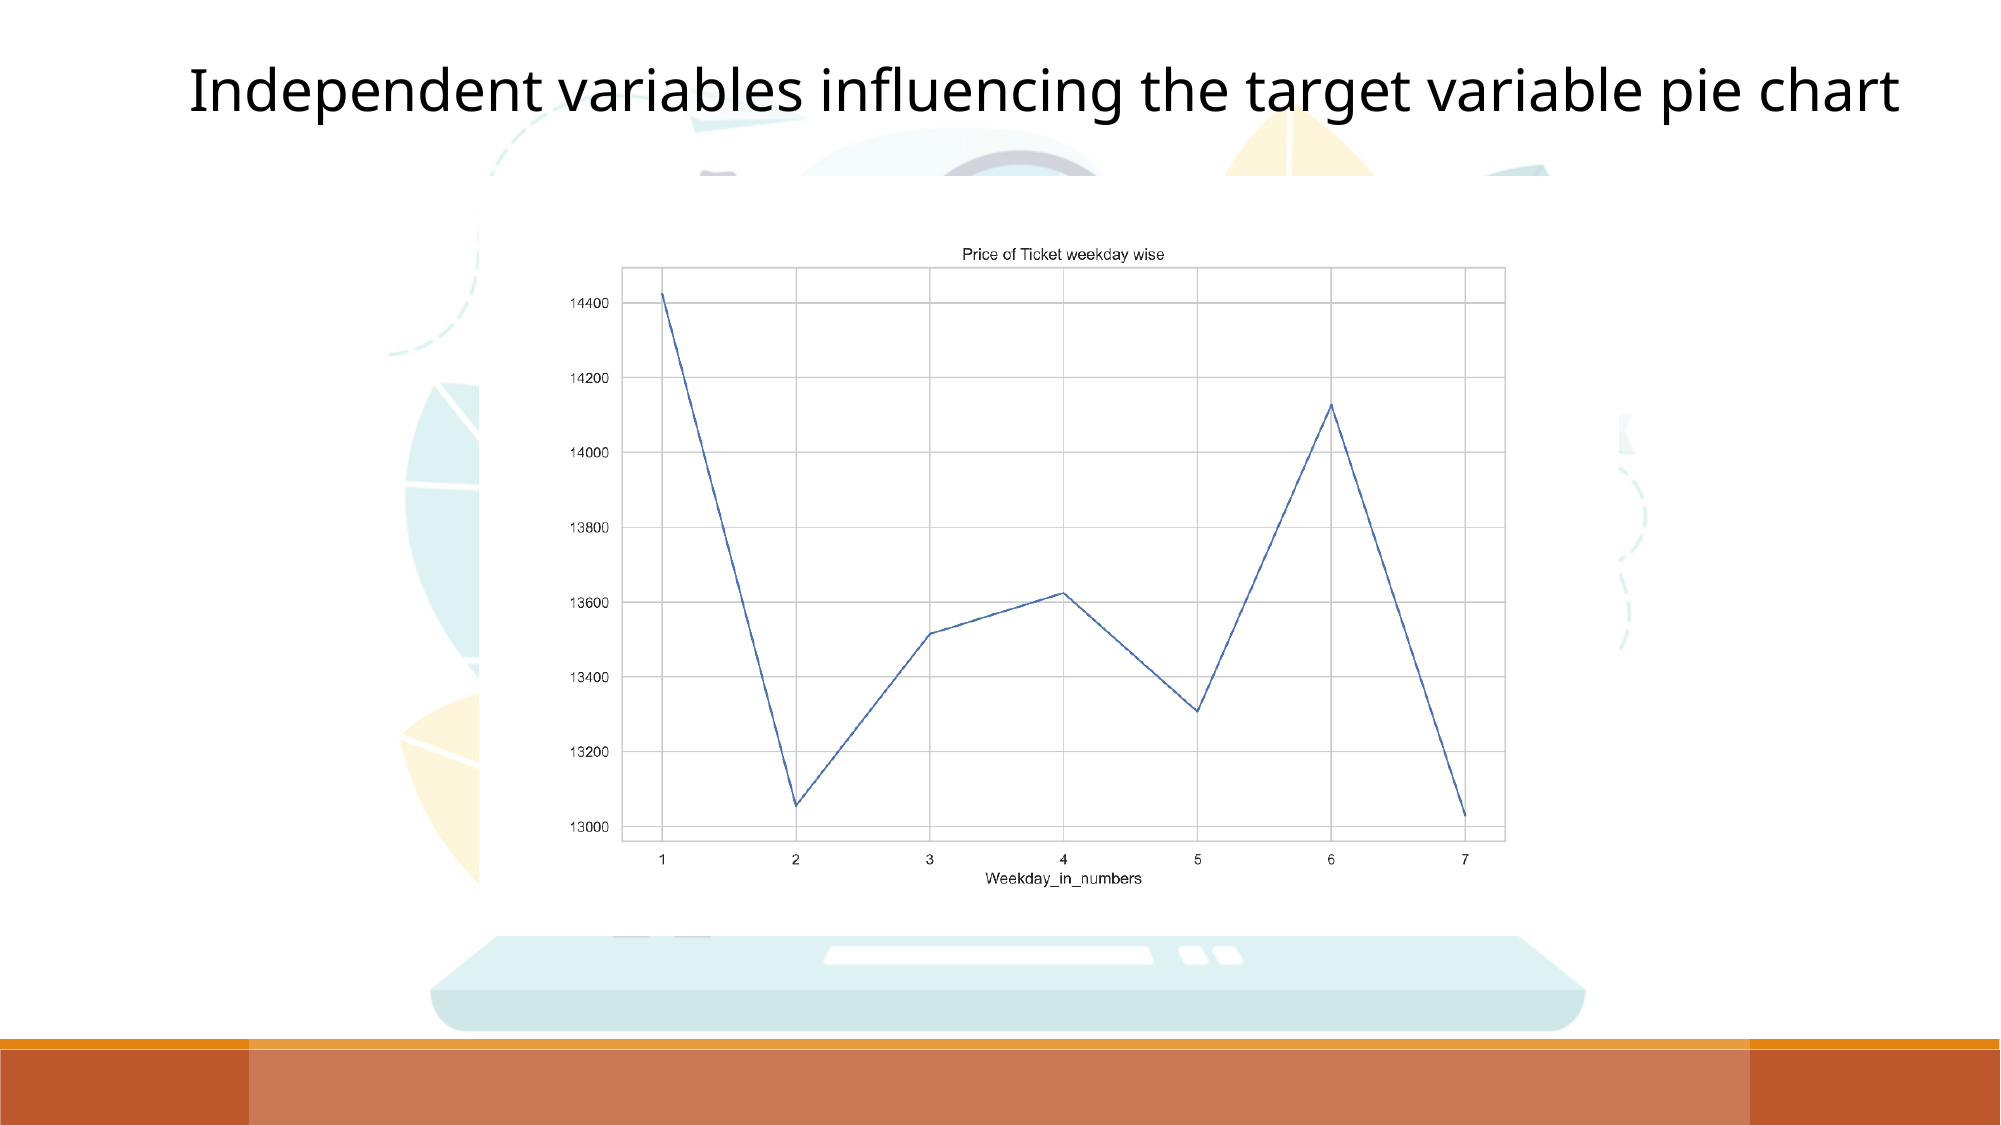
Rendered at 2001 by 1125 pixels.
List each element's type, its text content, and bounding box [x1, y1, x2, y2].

text_box Independent variables influencing the target variable pie chart [174, 45, 246, 130]
text_box Independent variables influencing the target variable pie chart [1759, 45, 1916, 130]
picture [249, 0, 1751, 1125]
